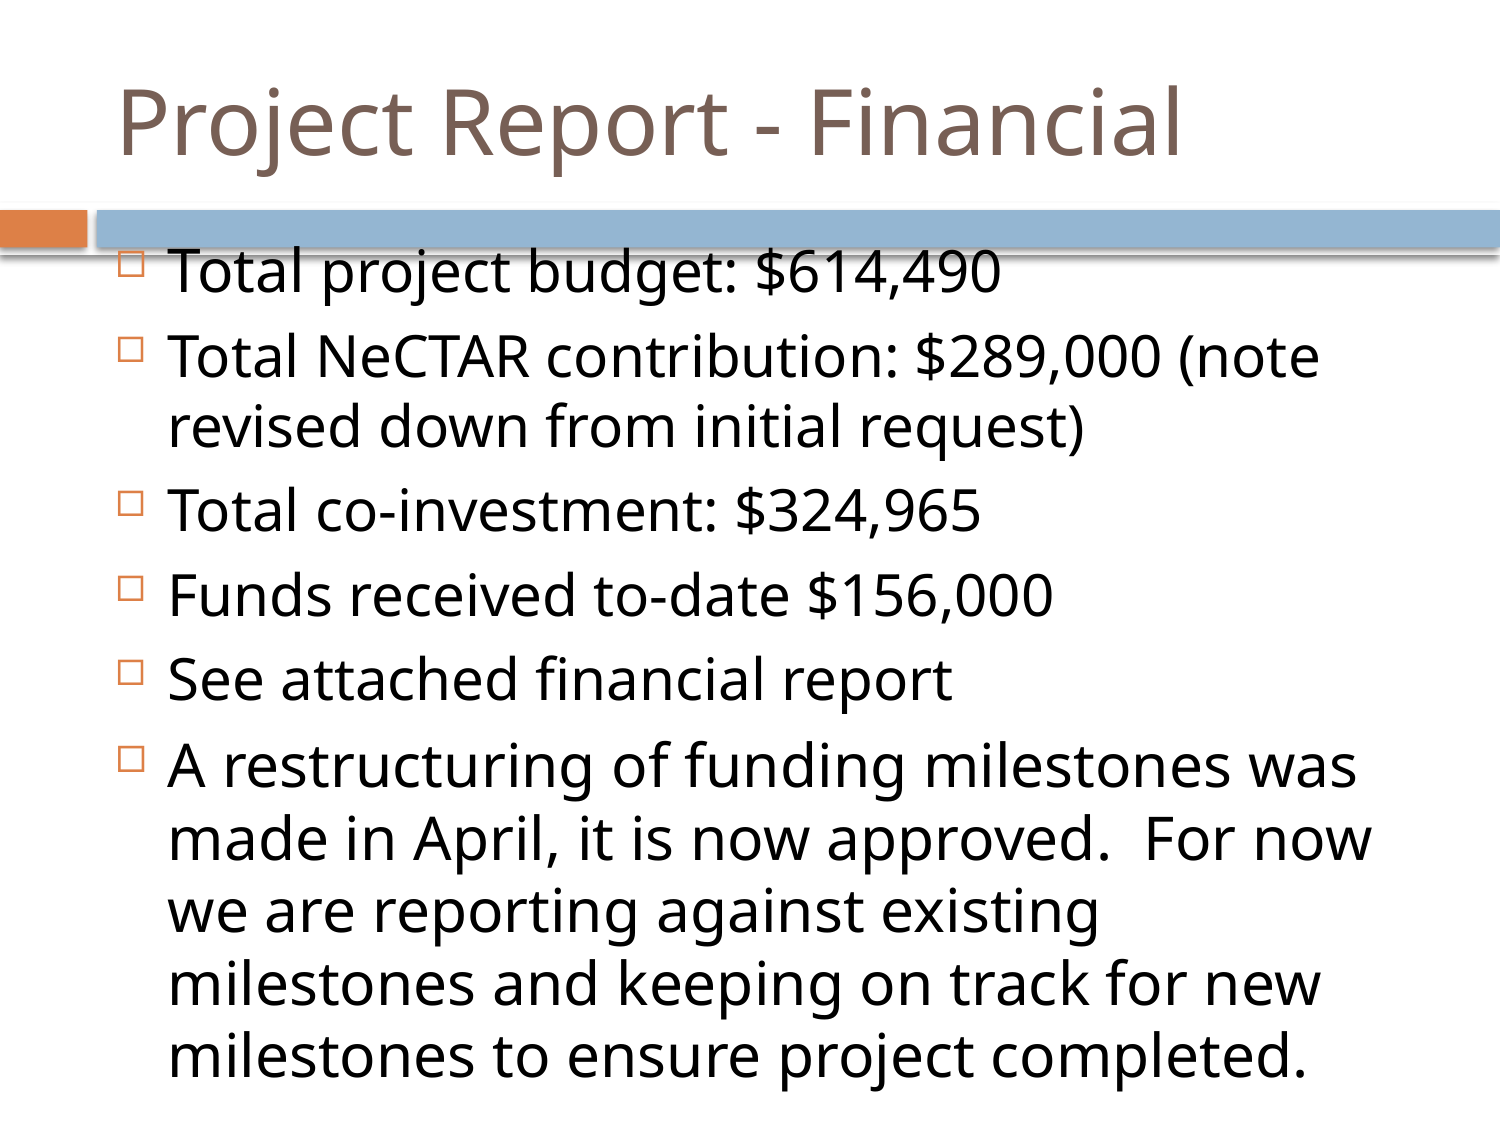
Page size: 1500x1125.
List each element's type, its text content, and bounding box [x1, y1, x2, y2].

list Total project budget: $614,490 Total NeCTAR contribution: $289,000 (note revised down from initial request) Total co-investment: $324,965 Funds received to-date $156,000 See attached financial report A restructuring of funding milestones was made in April, it is now approved. For now we are reporting against existing milestones and keeping on track for new milestones to ensure project completed. [100, 224, 1438, 1125]
title Project Report - Financial [100, 37, 1438, 200]
